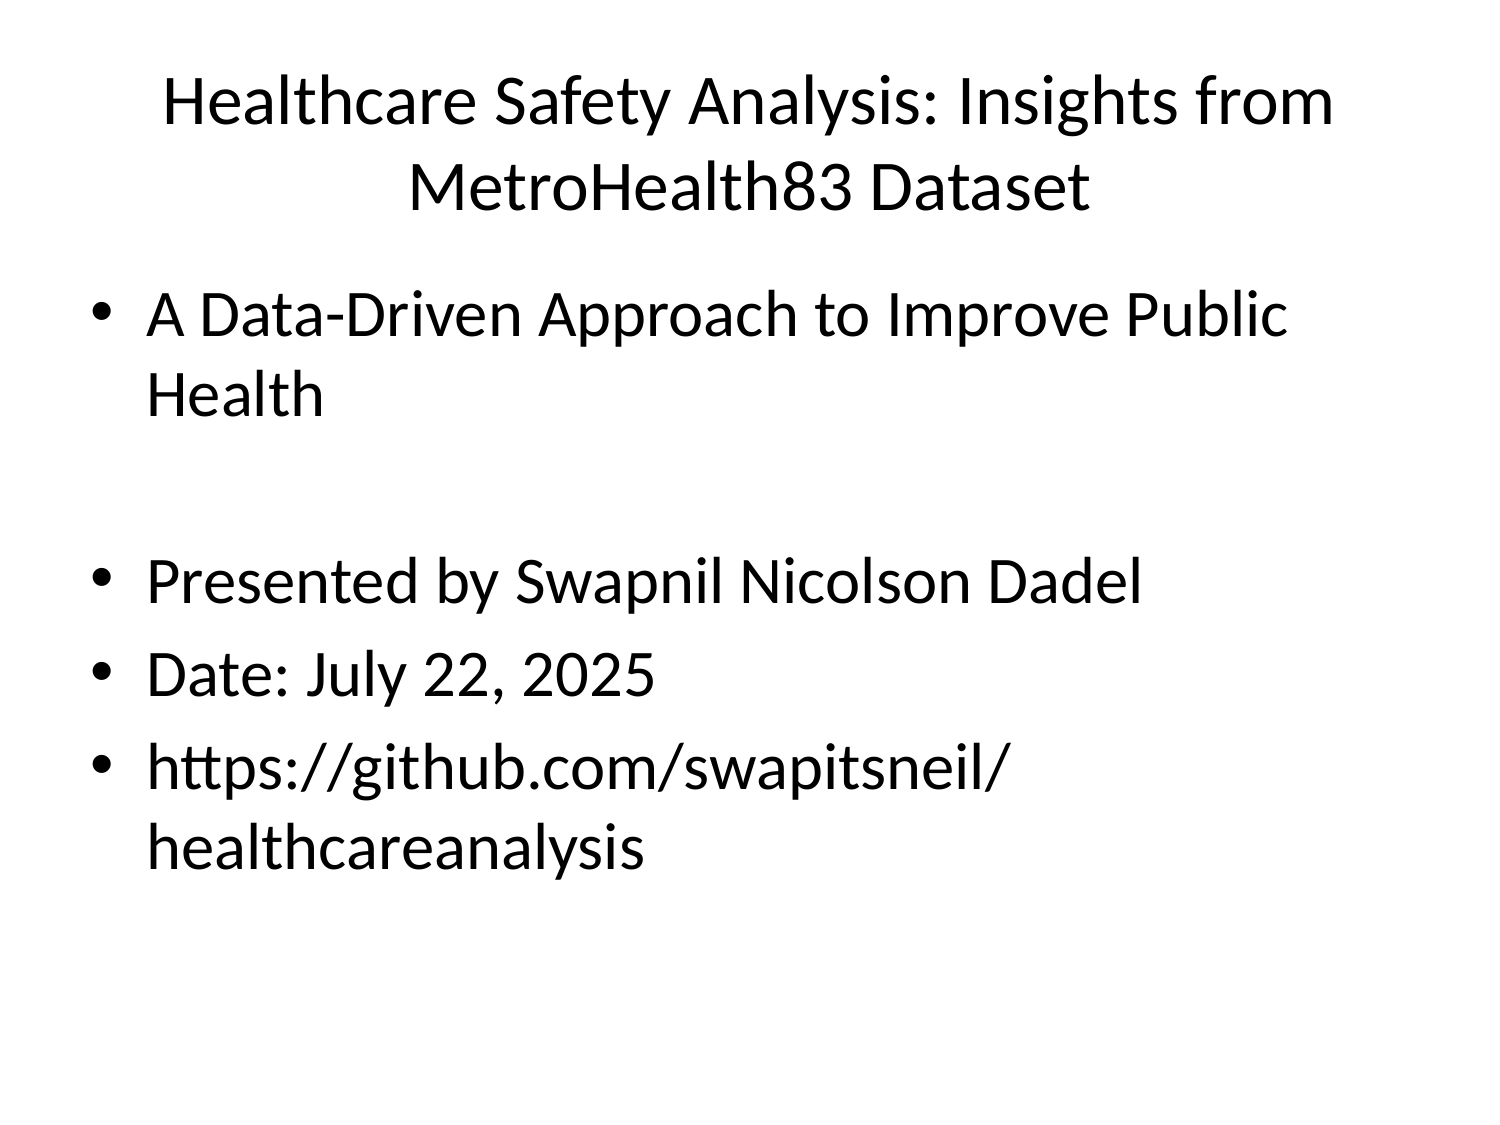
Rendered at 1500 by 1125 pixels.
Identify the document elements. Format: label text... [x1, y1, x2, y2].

title Healthcare Safety Analysis: Insights from MetroHealth83 Dataset [75, 45, 1425, 233]
list A Data-Driven Approach to Improve Public Health Presented by Swapnil Nicolson Dadel Date: July 22, 2025 https://github.com/swapitsneil/healthcareanalysis [75, 262, 1425, 1005]
